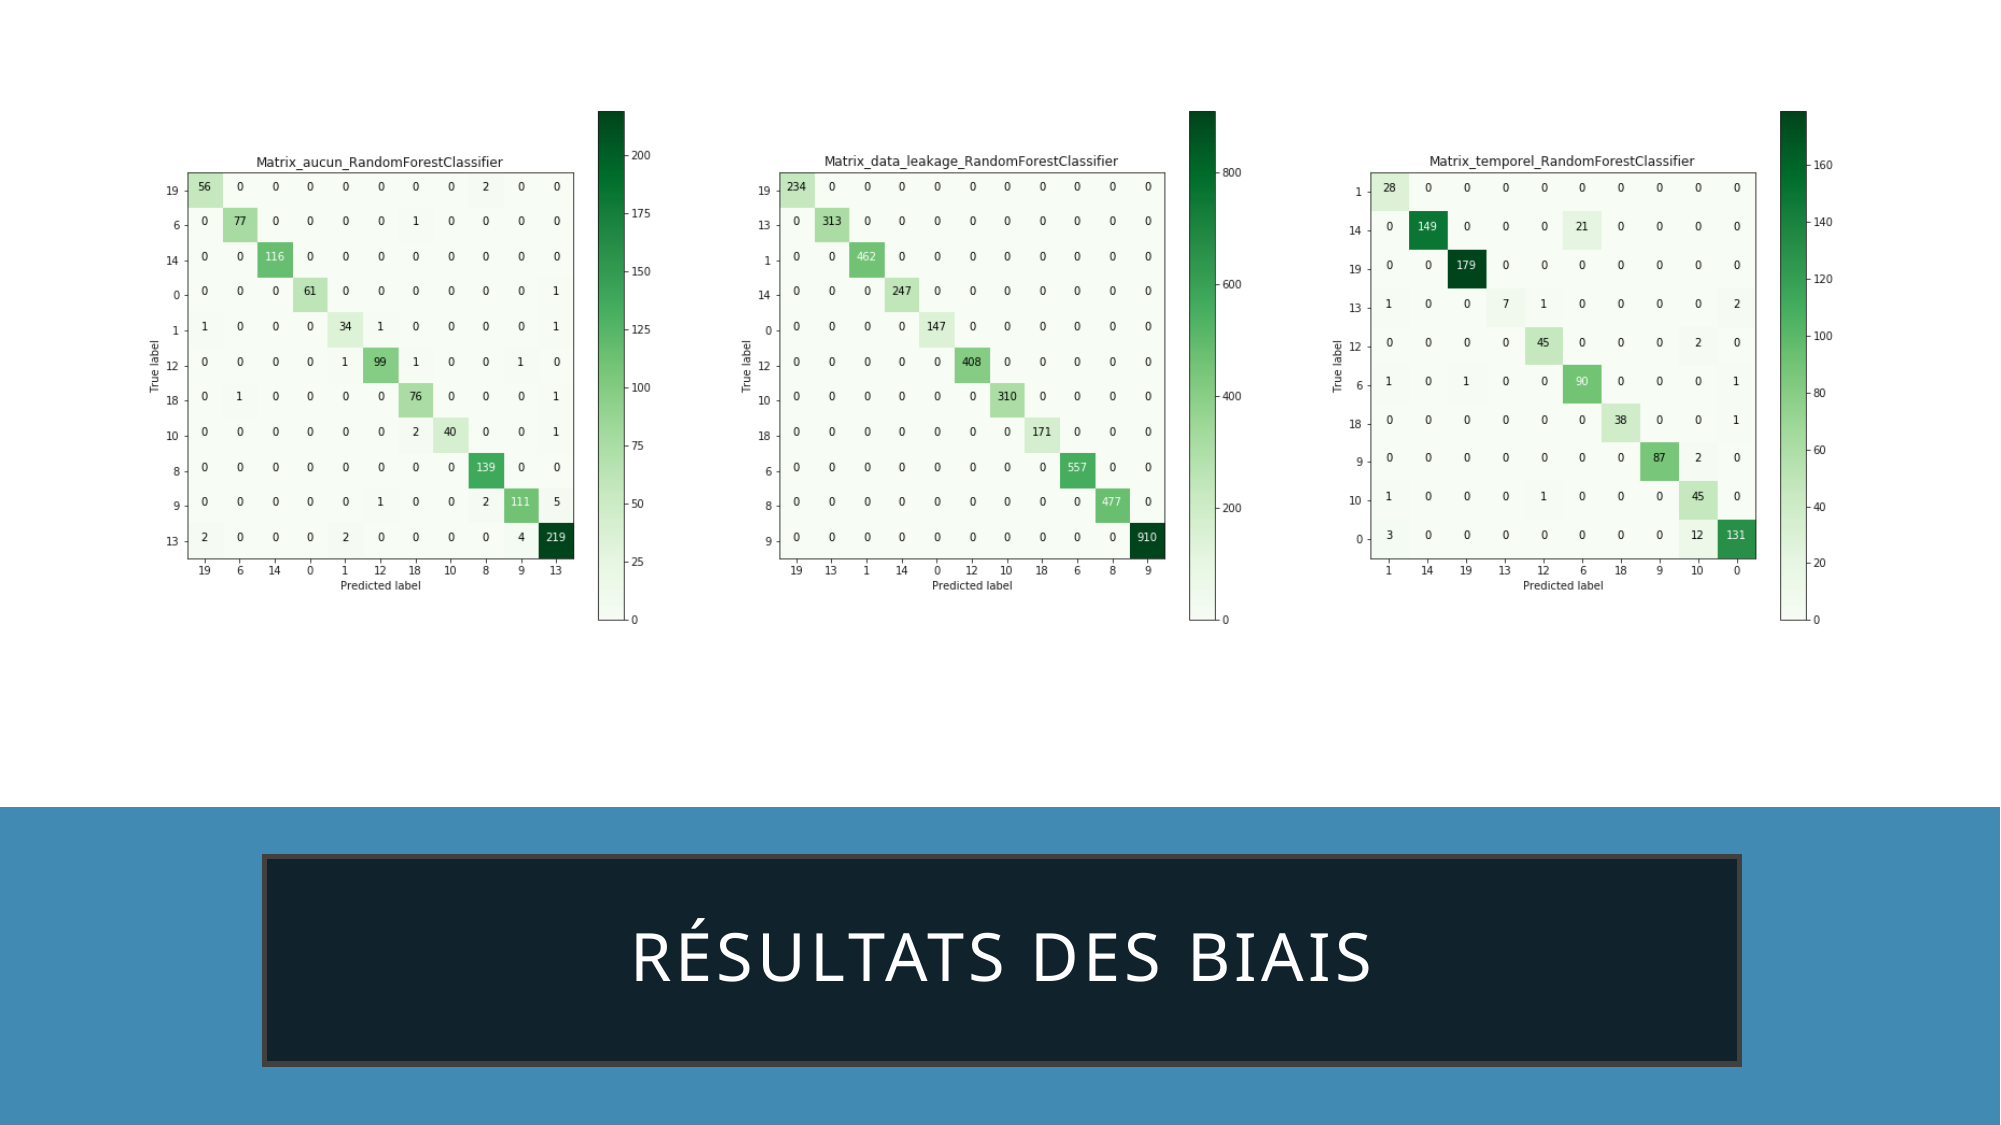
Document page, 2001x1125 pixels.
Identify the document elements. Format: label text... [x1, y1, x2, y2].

picture [139, 96, 682, 638]
title Résultats des biais [262, 854, 1742, 1067]
picture [730, 96, 1273, 638]
picture [1322, 96, 1864, 638]
text_box [0, 0, 2000, 808]
